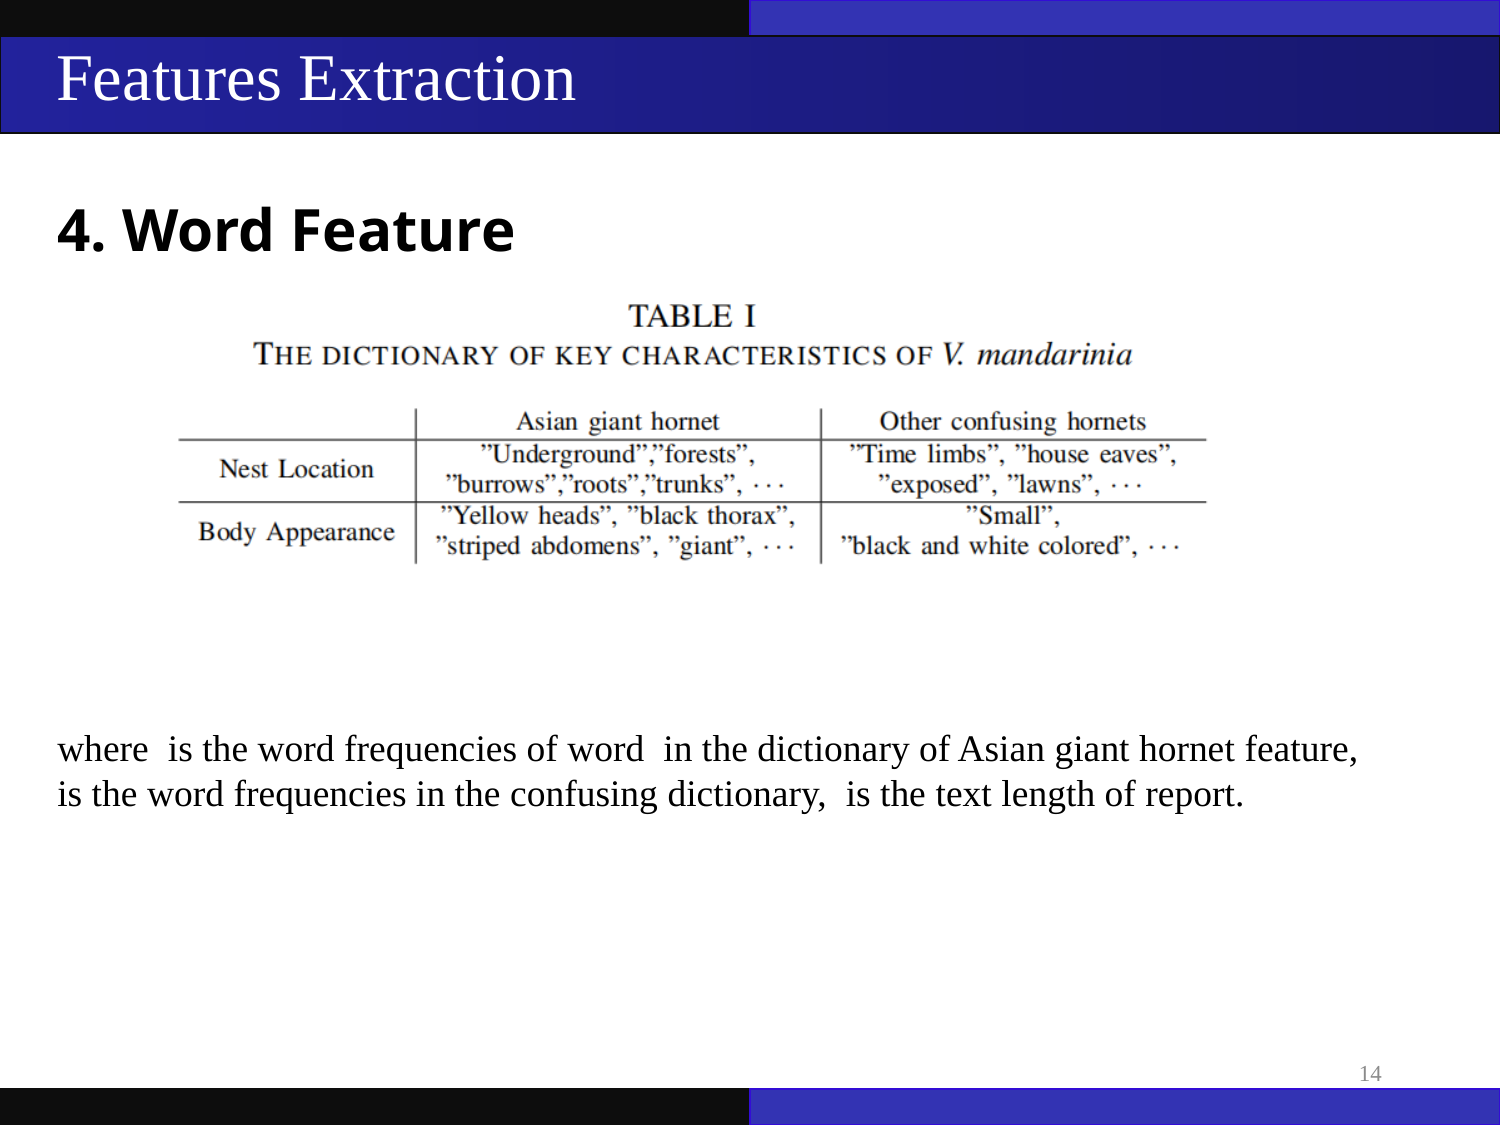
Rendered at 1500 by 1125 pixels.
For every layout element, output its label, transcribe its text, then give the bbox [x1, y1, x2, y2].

list Features Extraction [41, 37, 775, 121]
picture [167, 283, 1255, 573]
slide_number 14 [1059, 1042, 1397, 1103]
